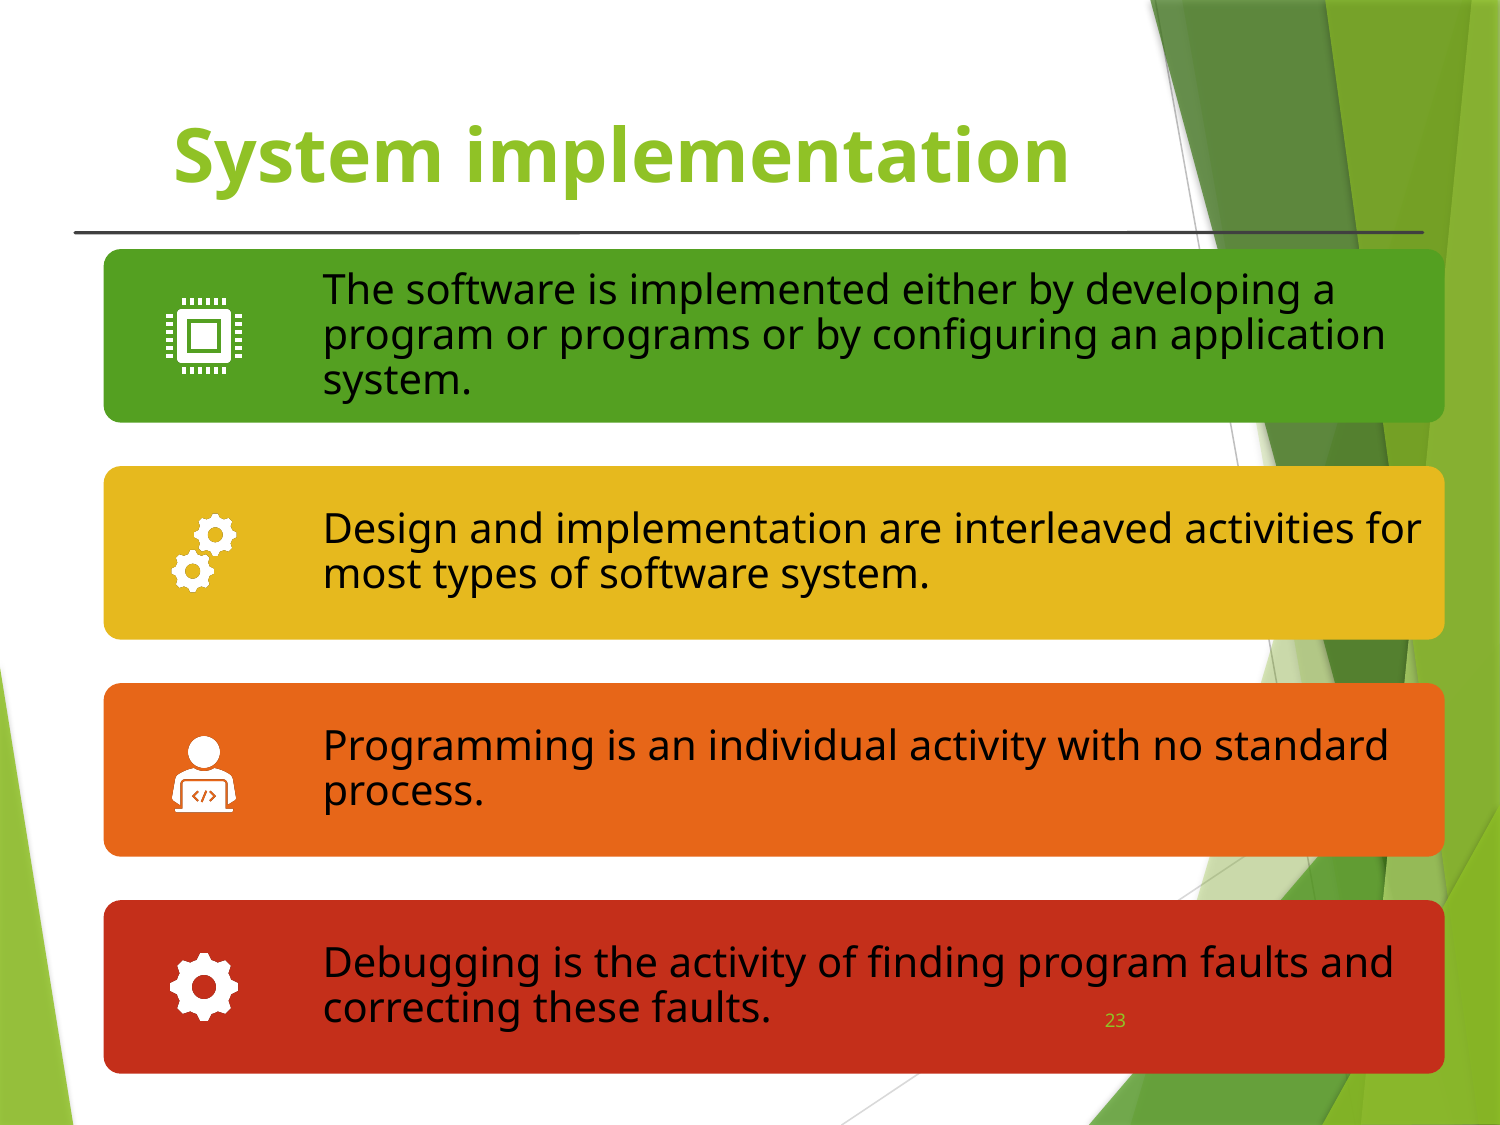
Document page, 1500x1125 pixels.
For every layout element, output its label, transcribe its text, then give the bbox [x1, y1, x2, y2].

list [103, 248, 1446, 1075]
title System implementation [158, 99, 1413, 247]
